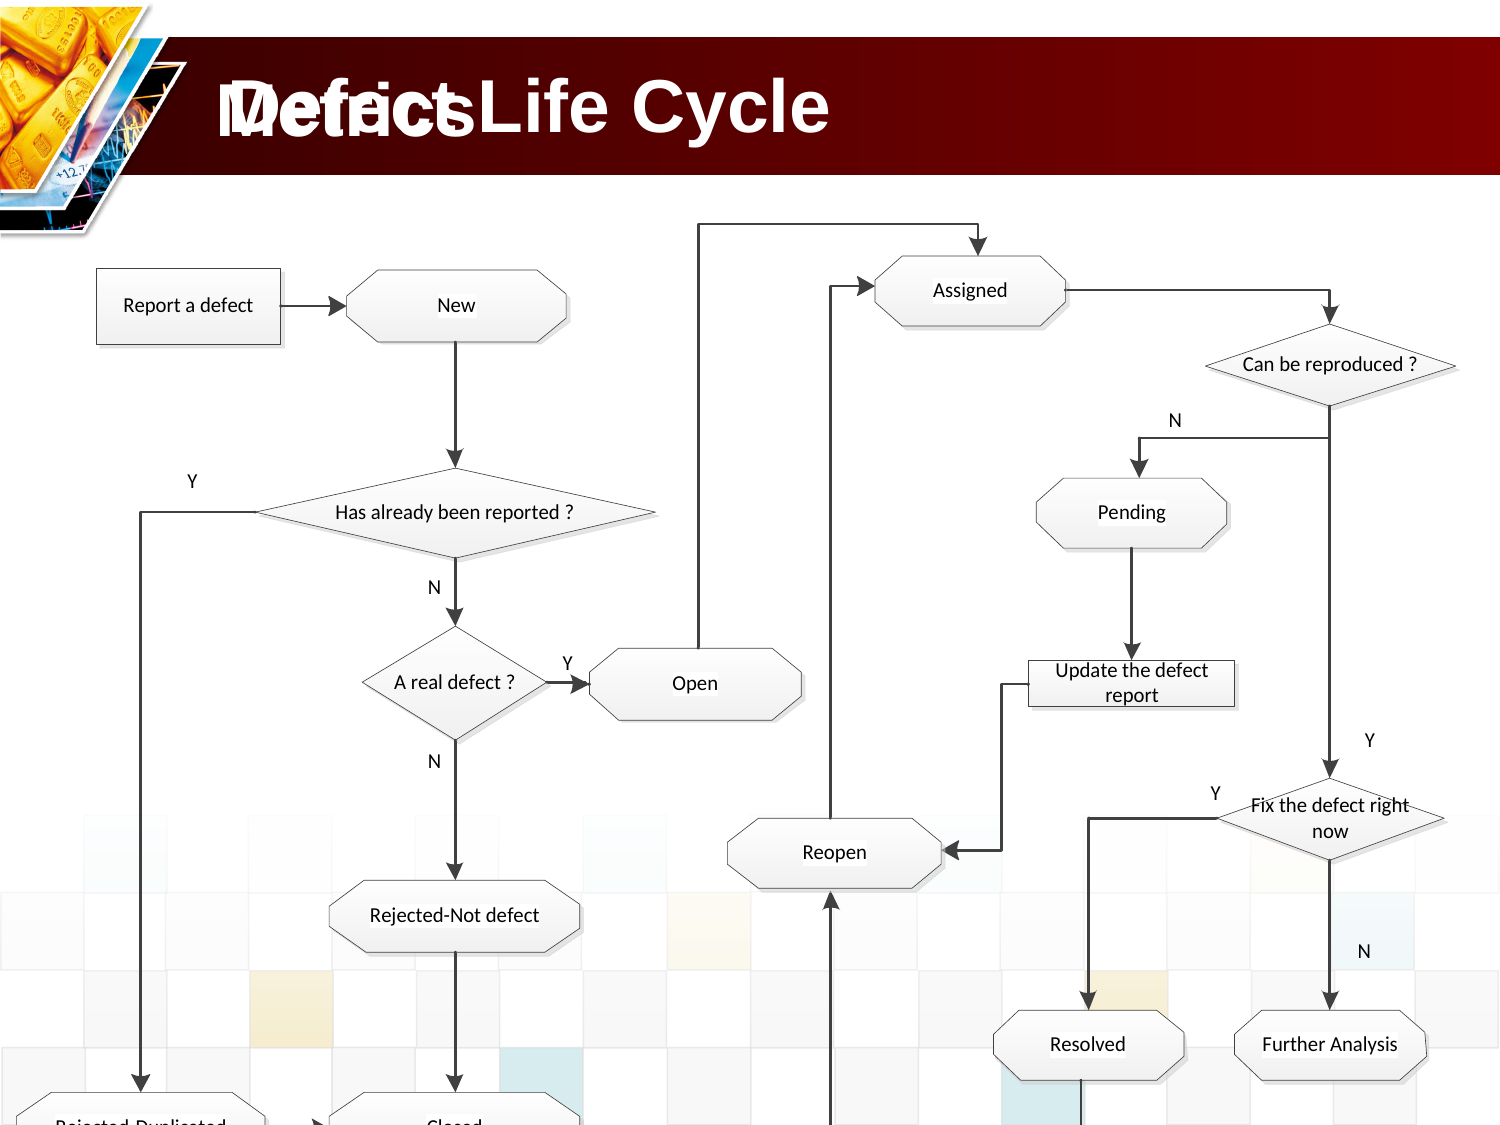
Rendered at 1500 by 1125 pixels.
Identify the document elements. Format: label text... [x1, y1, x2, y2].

title Metrics [200, 37, 500, 175]
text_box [12, 199, 1463, 1125]
picture [0, 1, 190, 243]
list Defect Life Cycle [212, 50, 900, 138]
